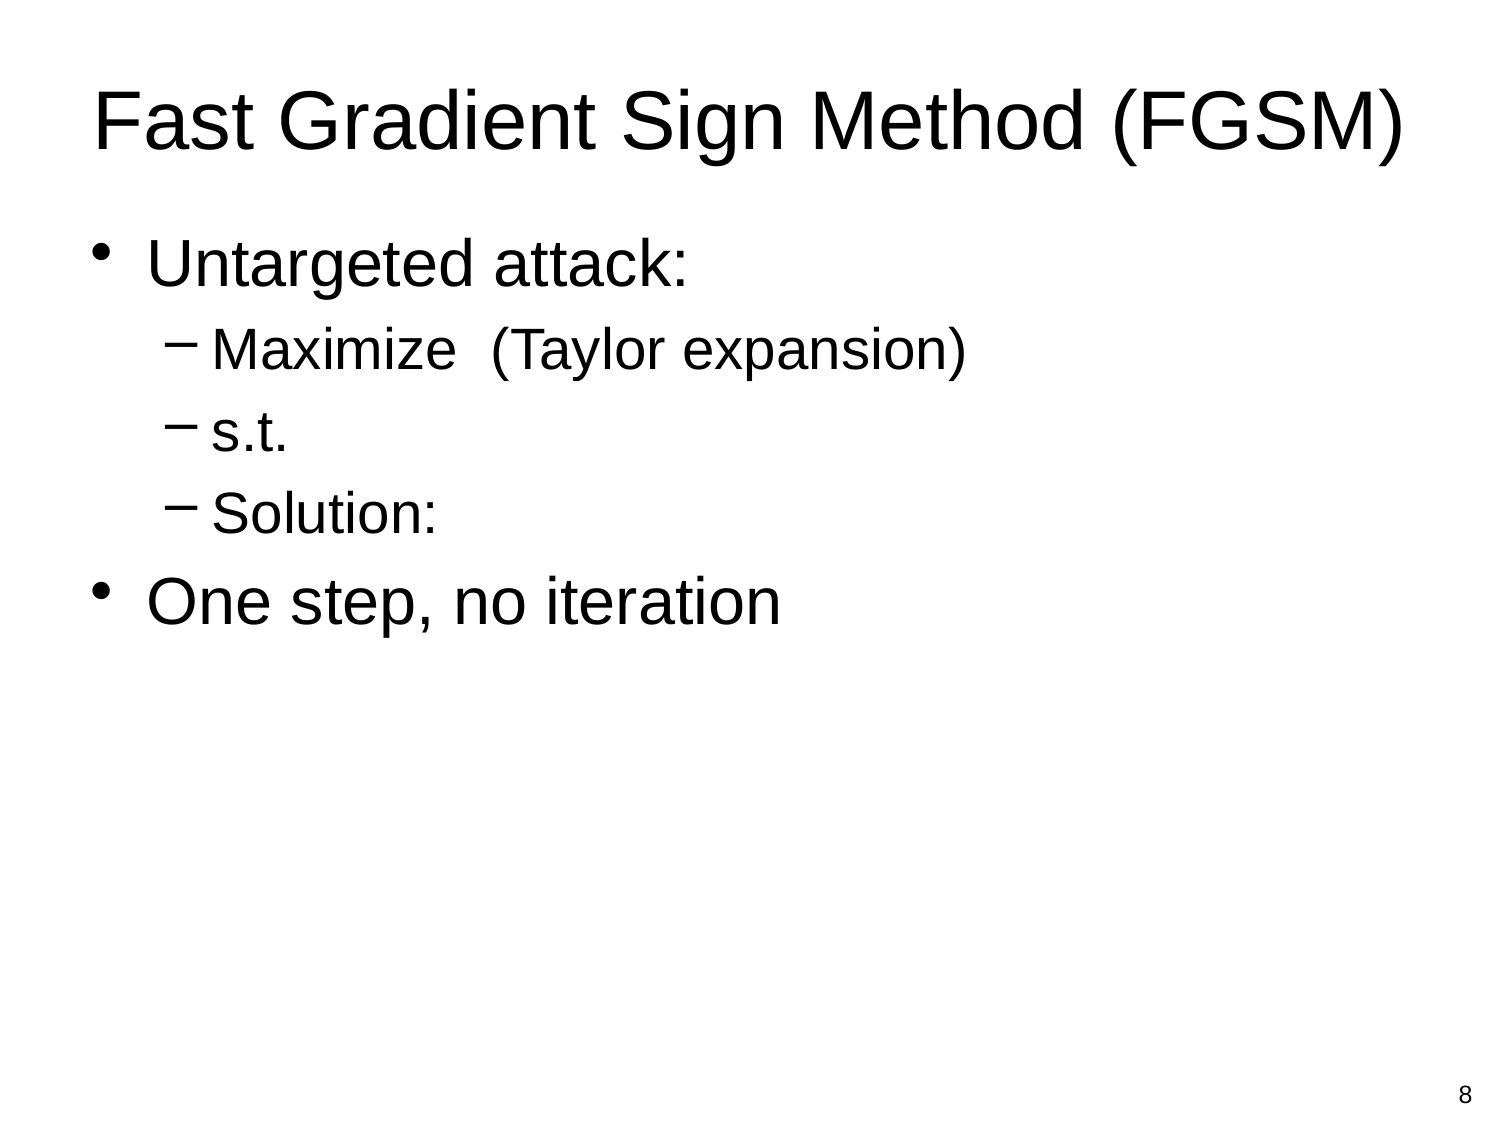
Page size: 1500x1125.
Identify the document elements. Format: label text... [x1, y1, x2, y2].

title Fast Gradient Sign Method (FGSM) [74, 44, 1426, 188]
slide_number 8 [1137, 1070, 1488, 1112]
